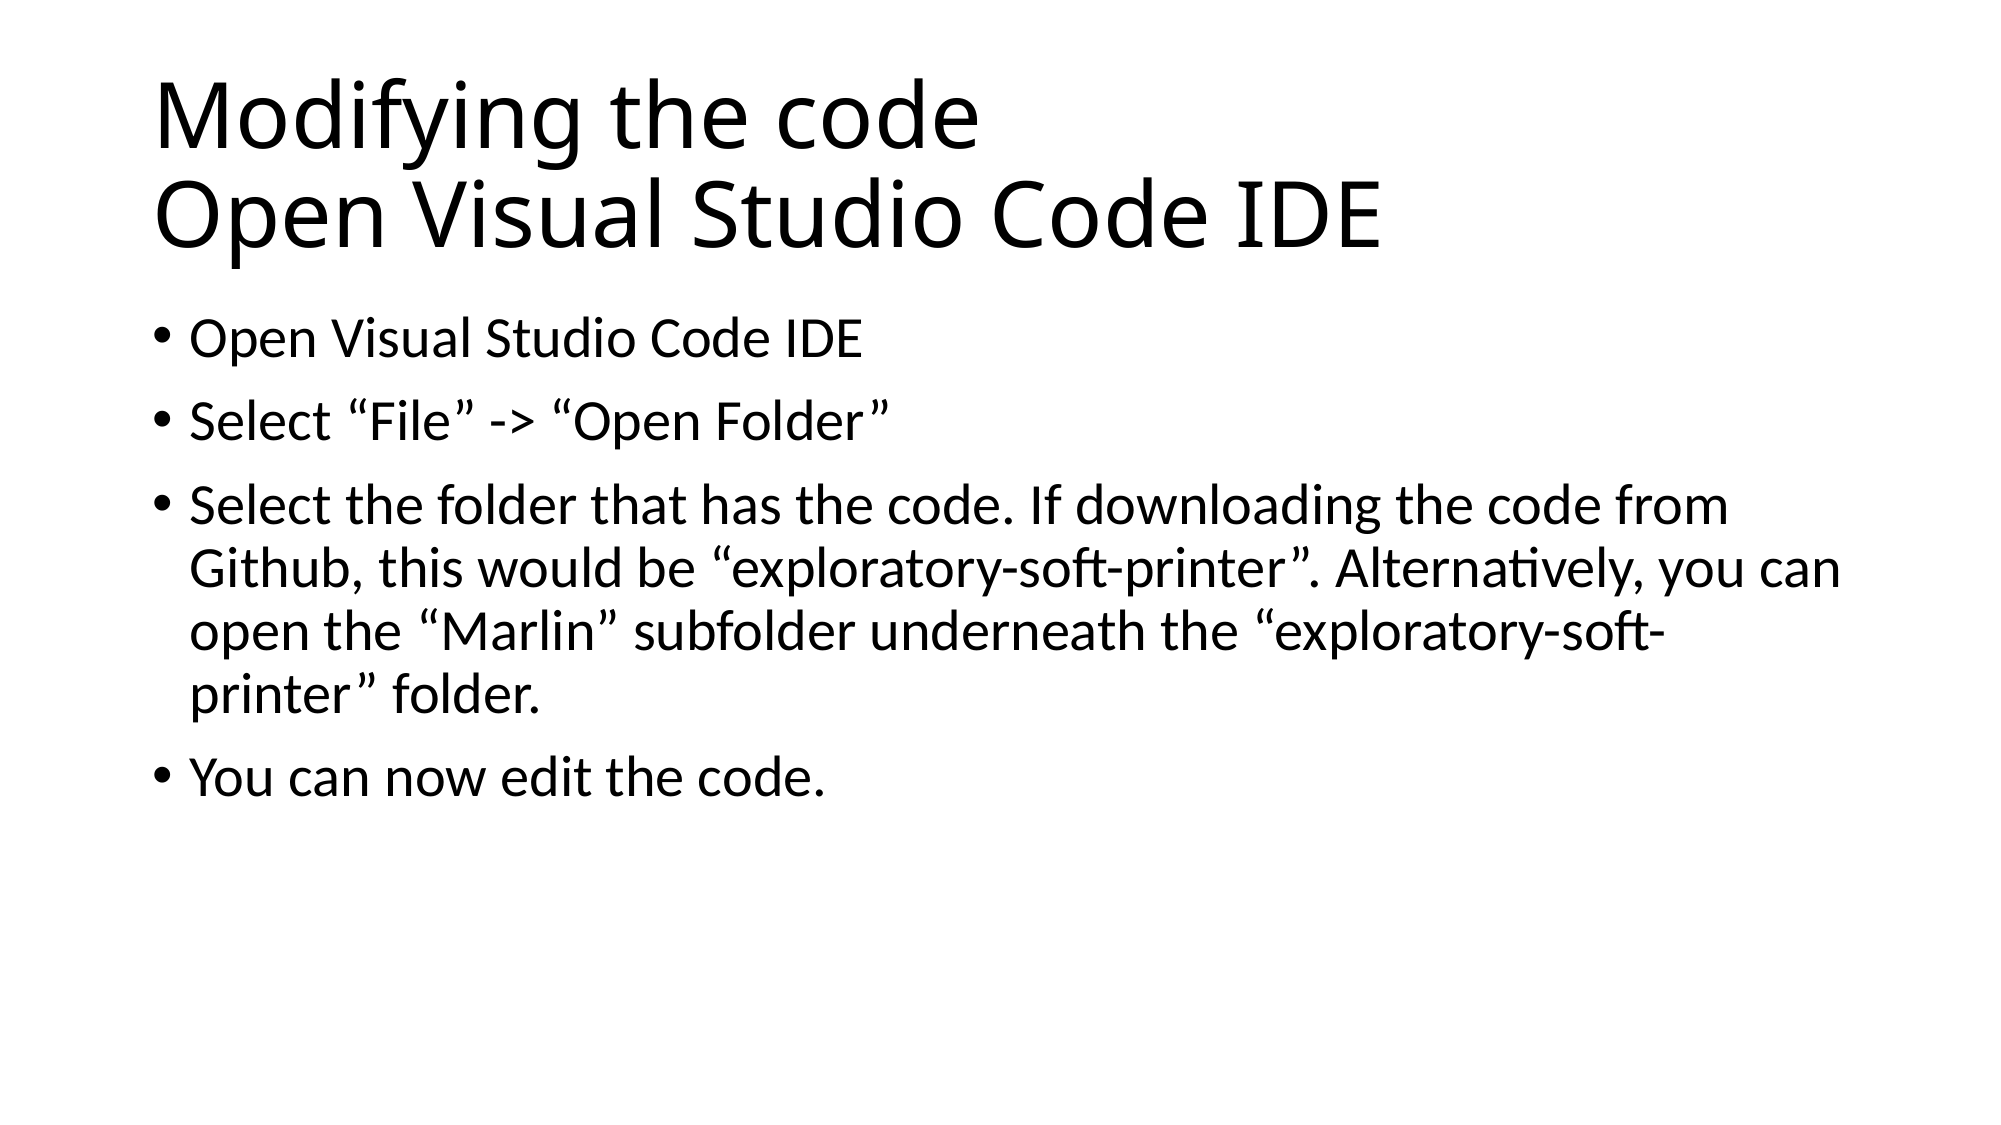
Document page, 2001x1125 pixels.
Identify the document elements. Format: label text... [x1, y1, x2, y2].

list Open Visual Studio Code IDE Select “File” -> “Open Folder” Select the folder that has the code. If downloading the code from Github, this would be “exploratory-soft-printer”. Alternatively, you can open the “Marlin” subfolder underneath the “exploratory-soft-printer” folder. You can now edit the code. [137, 299, 1863, 1092]
title Modifying the code Open Visual Studio Code IDE [137, 59, 1863, 278]
